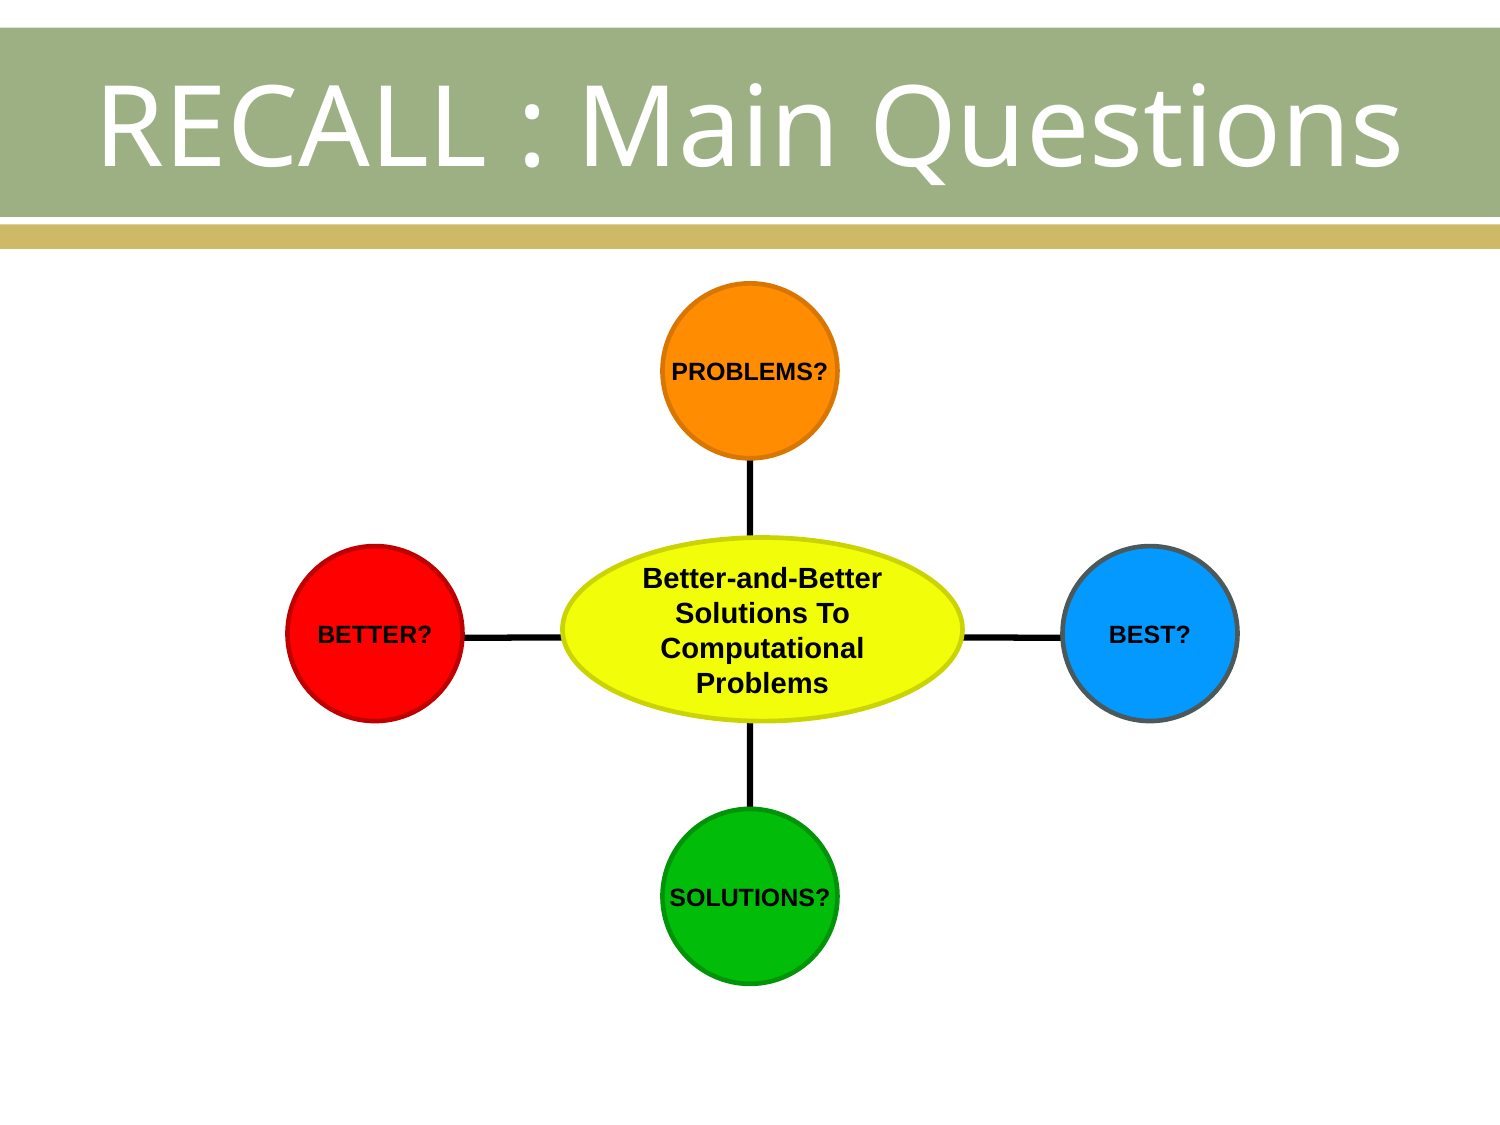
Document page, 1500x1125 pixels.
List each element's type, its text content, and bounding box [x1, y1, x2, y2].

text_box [62, 251, 1438, 1016]
title RECALL : Main Questions [75, 29, 1425, 213]
